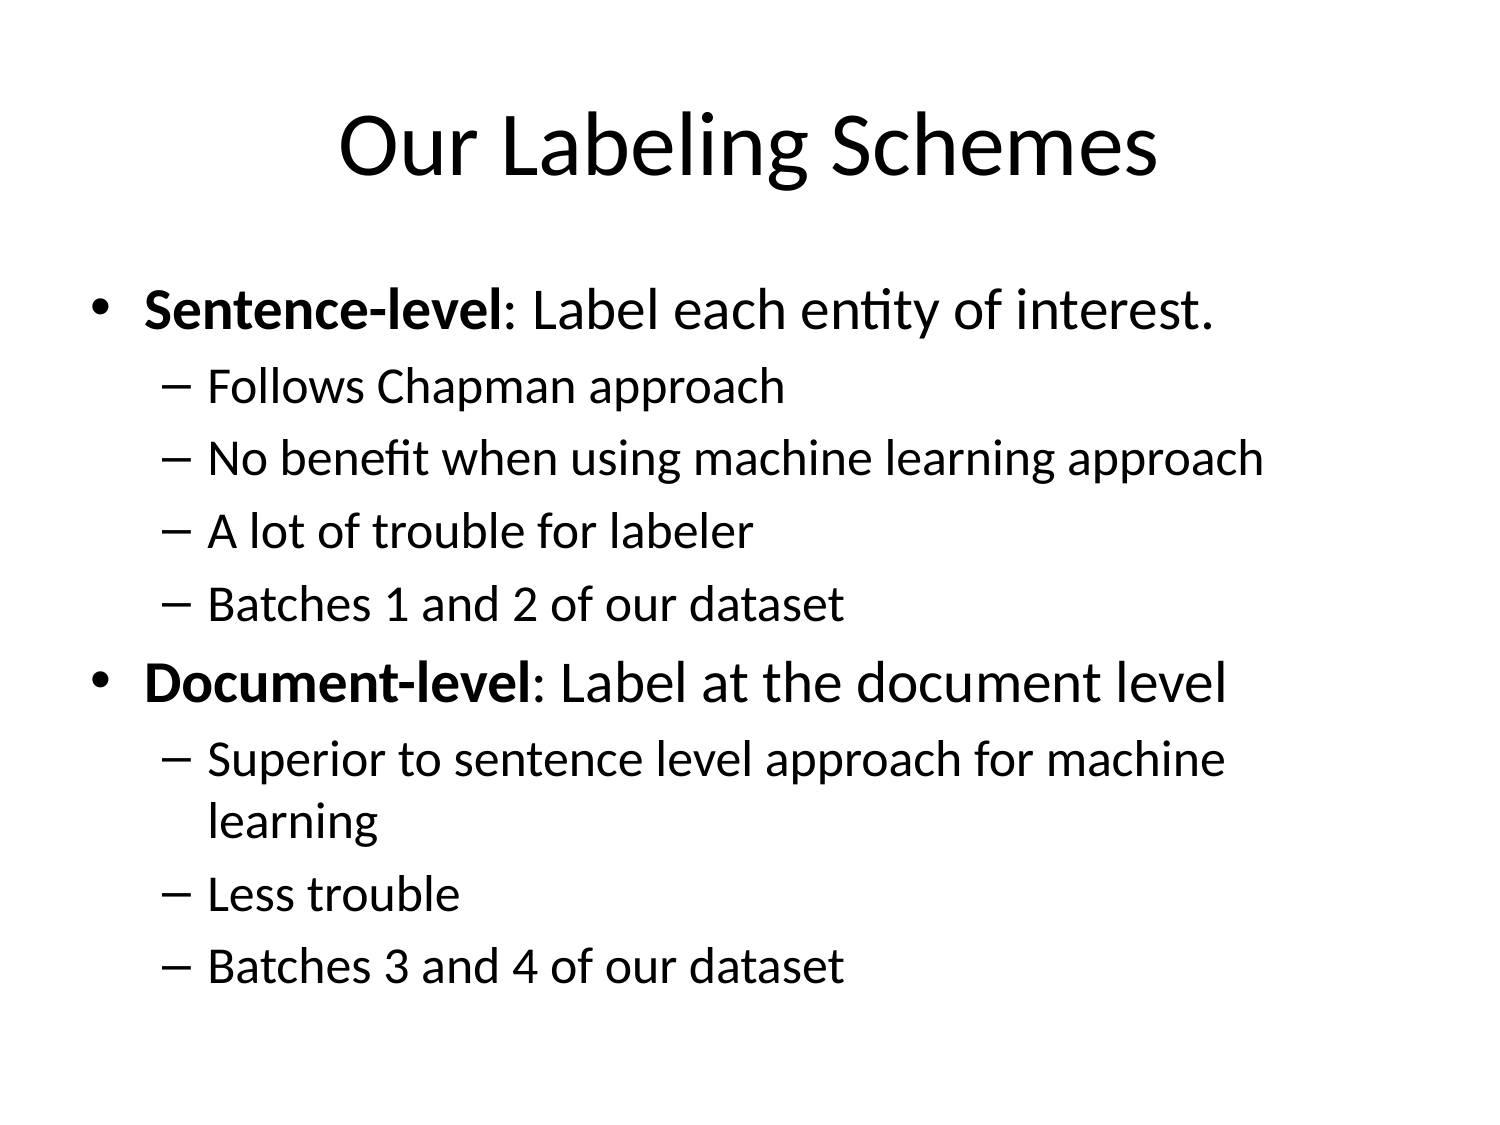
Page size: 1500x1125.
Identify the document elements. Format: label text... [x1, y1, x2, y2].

list Sentence-level: Label each entity of interest. Follows Chapman approach No benefit when using machine learning approach A lot of trouble for labeler Batches 1 and 2 of our dataset Document-level: Label at the document level Superior to sentence level approach for machine learning Less trouble Batches 3 and 4 of our dataset [75, 262, 1425, 1005]
title Our Labeling Schemes [75, 45, 1425, 233]
